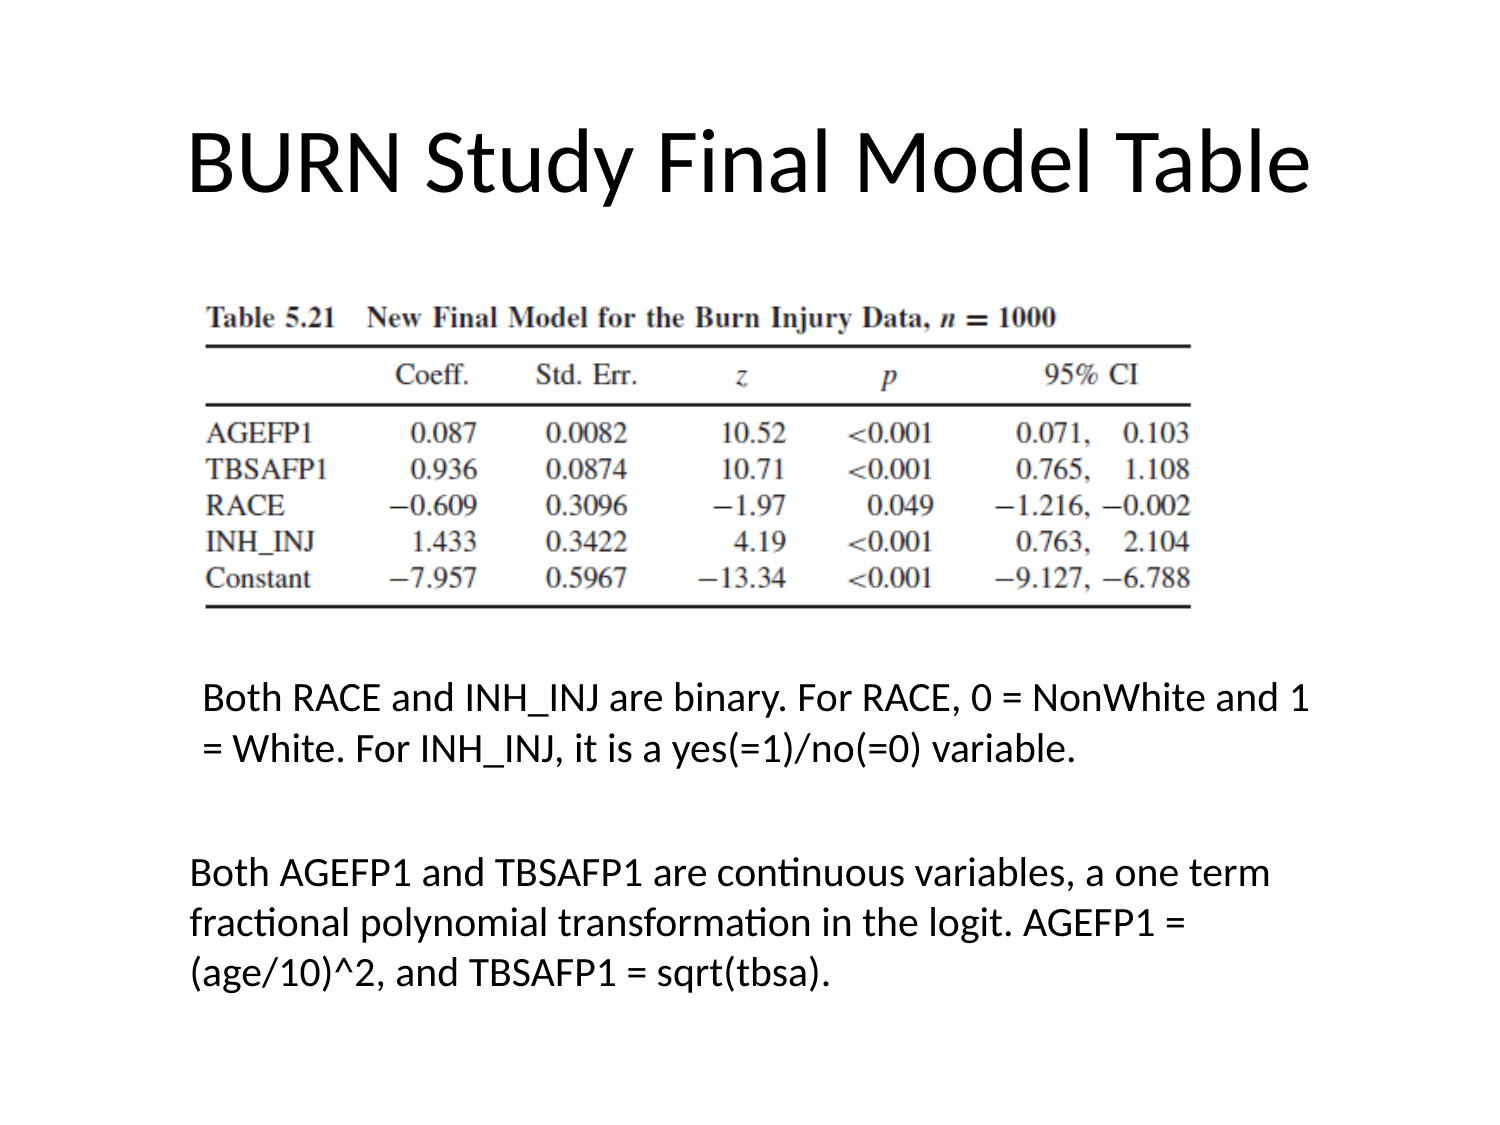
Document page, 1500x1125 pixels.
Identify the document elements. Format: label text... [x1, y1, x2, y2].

text_box Both AGEFP1 and TBSAFP1 are continuous variables, a one term fractional polynomial transformation in the logit. AGEFP1 = (age/10)^2, and TBSAFP1 = sqrt(tbsa). [174, 837, 1299, 1003]
picture [187, 288, 1222, 625]
title BURN Study Final Model Table [75, 62, 1425, 250]
text_box Both RACE and INH_INJ are binary. For RACE, 0 = NonWhite and 1 = White. For INH_INJ, it is a yes(=1)/no(=0) variable. [187, 662, 1350, 778]
